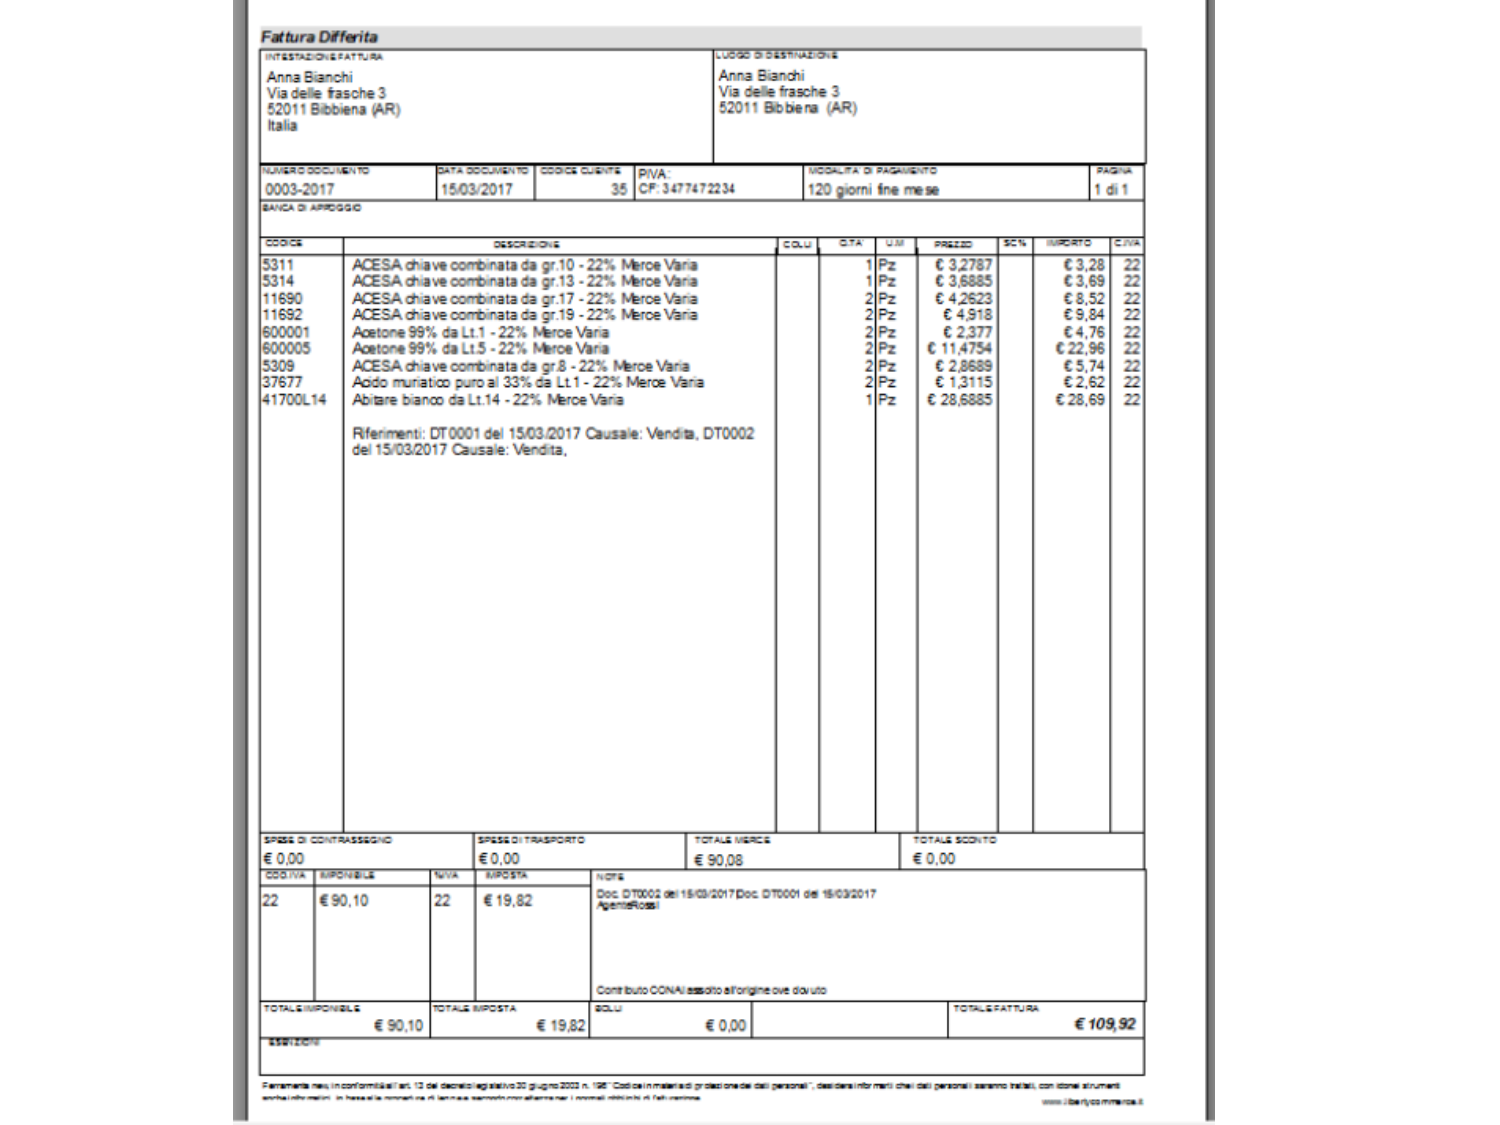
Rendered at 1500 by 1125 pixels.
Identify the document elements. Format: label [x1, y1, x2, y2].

picture [233, 0, 1215, 1125]
